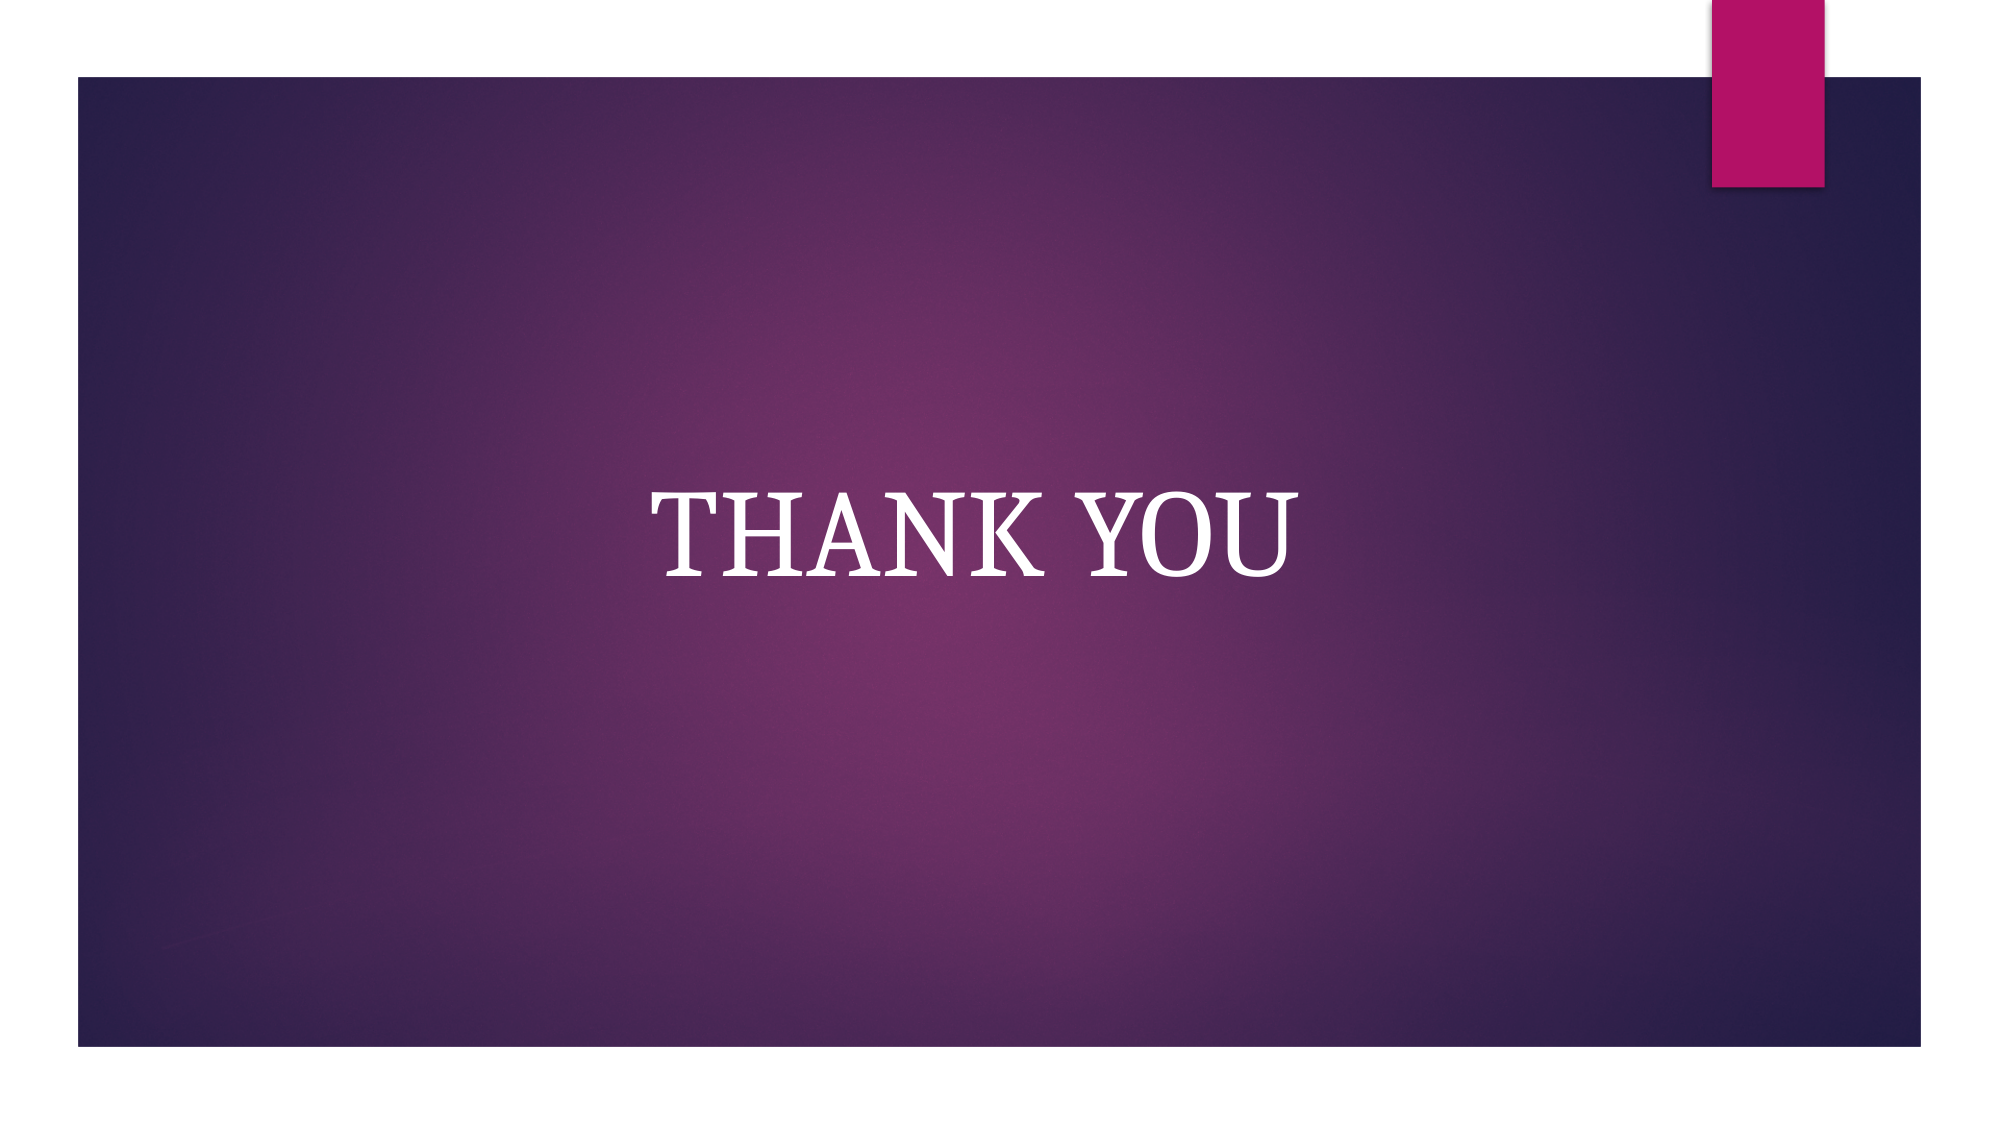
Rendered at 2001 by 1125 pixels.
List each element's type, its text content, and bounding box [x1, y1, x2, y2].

text_box THANK YOU [634, 444, 1366, 610]
